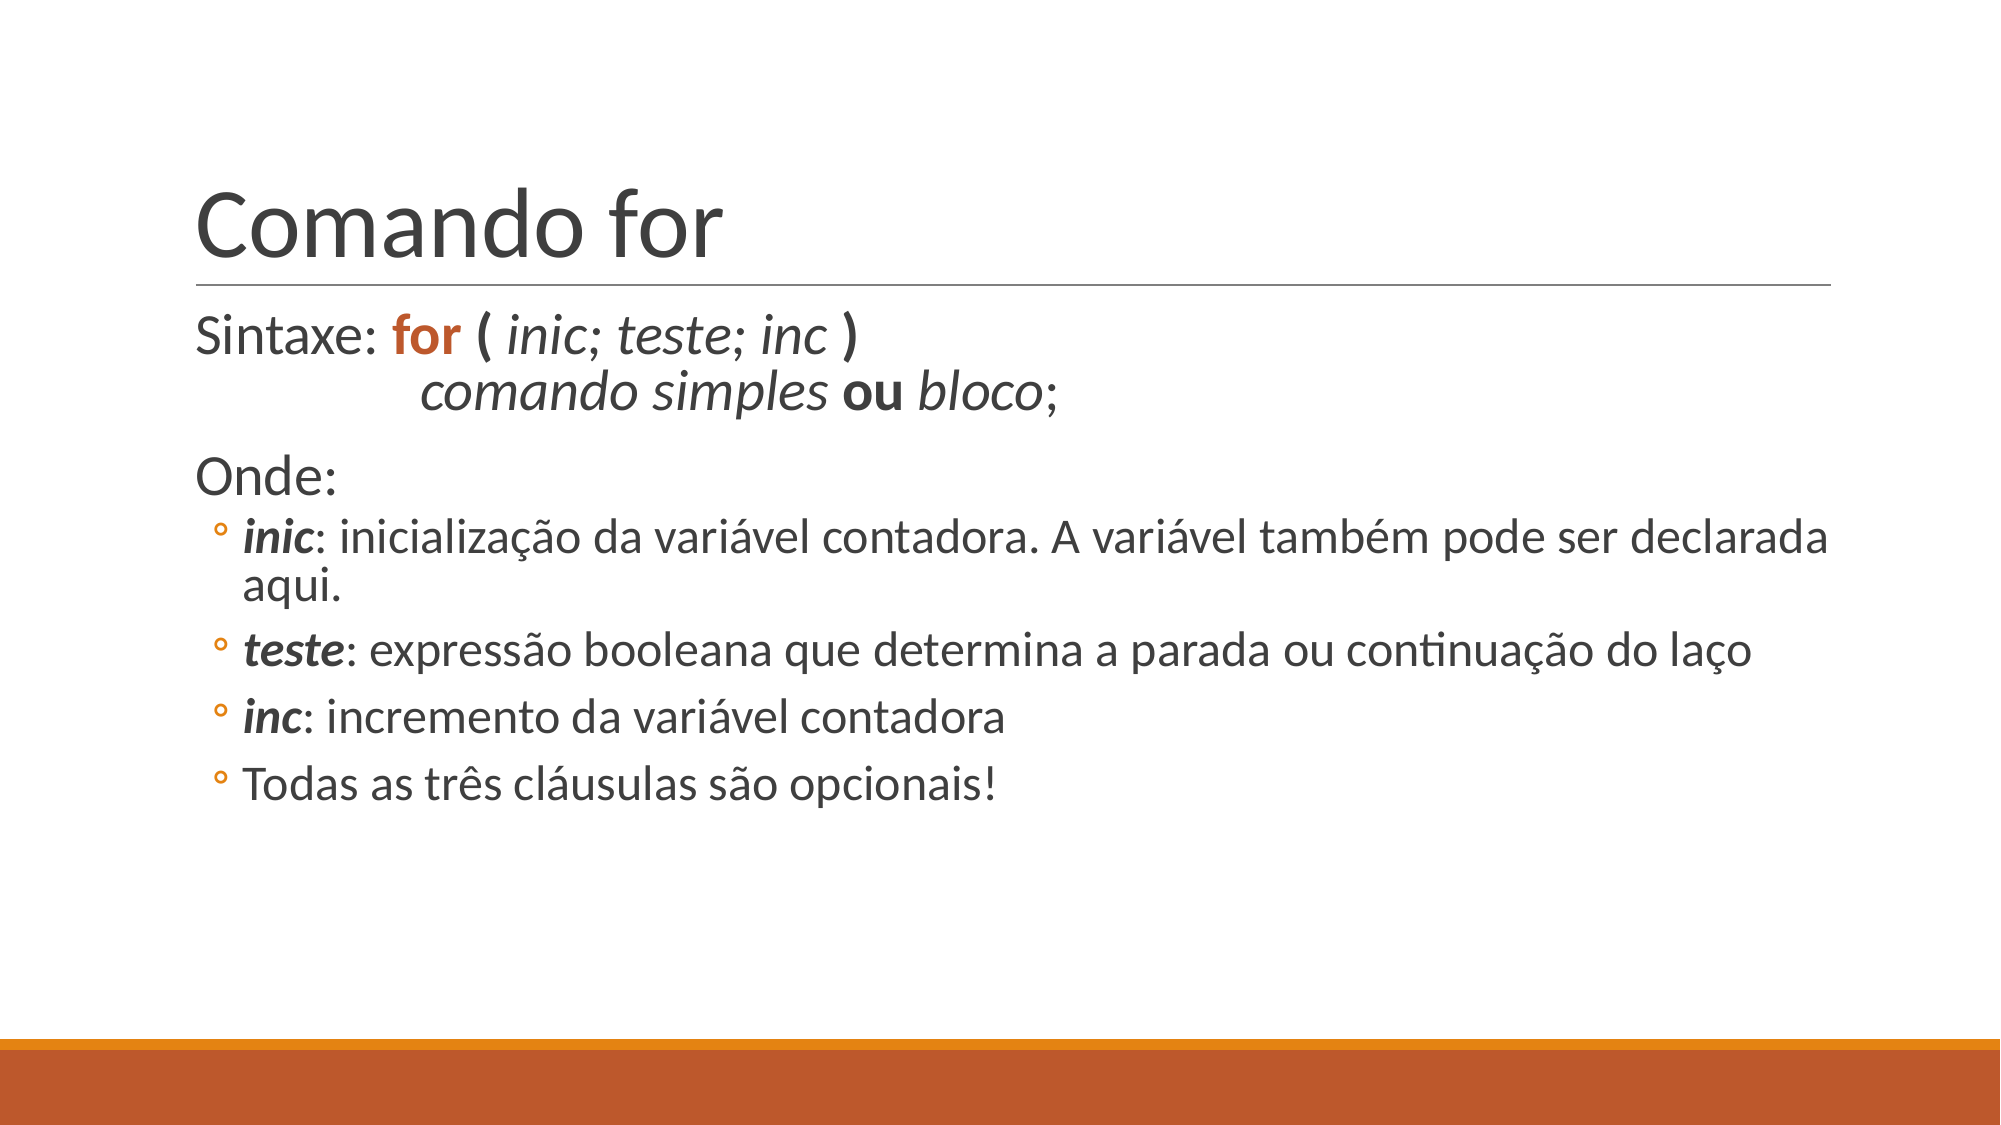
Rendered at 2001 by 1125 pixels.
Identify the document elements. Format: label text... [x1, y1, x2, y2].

list Sintaxe: for ( inic; teste; inc ) comando simples ou bloco; Onde: inic: inicialização da variável contadora. A variável também pode ser declarada aqui. teste: expressão booleana que determina a parada ou continuação do laço inc: incremento da variável contadora Todas as três cláusulas são opcionais! [180, 302, 1830, 963]
title Comando for [180, 47, 1830, 285]
